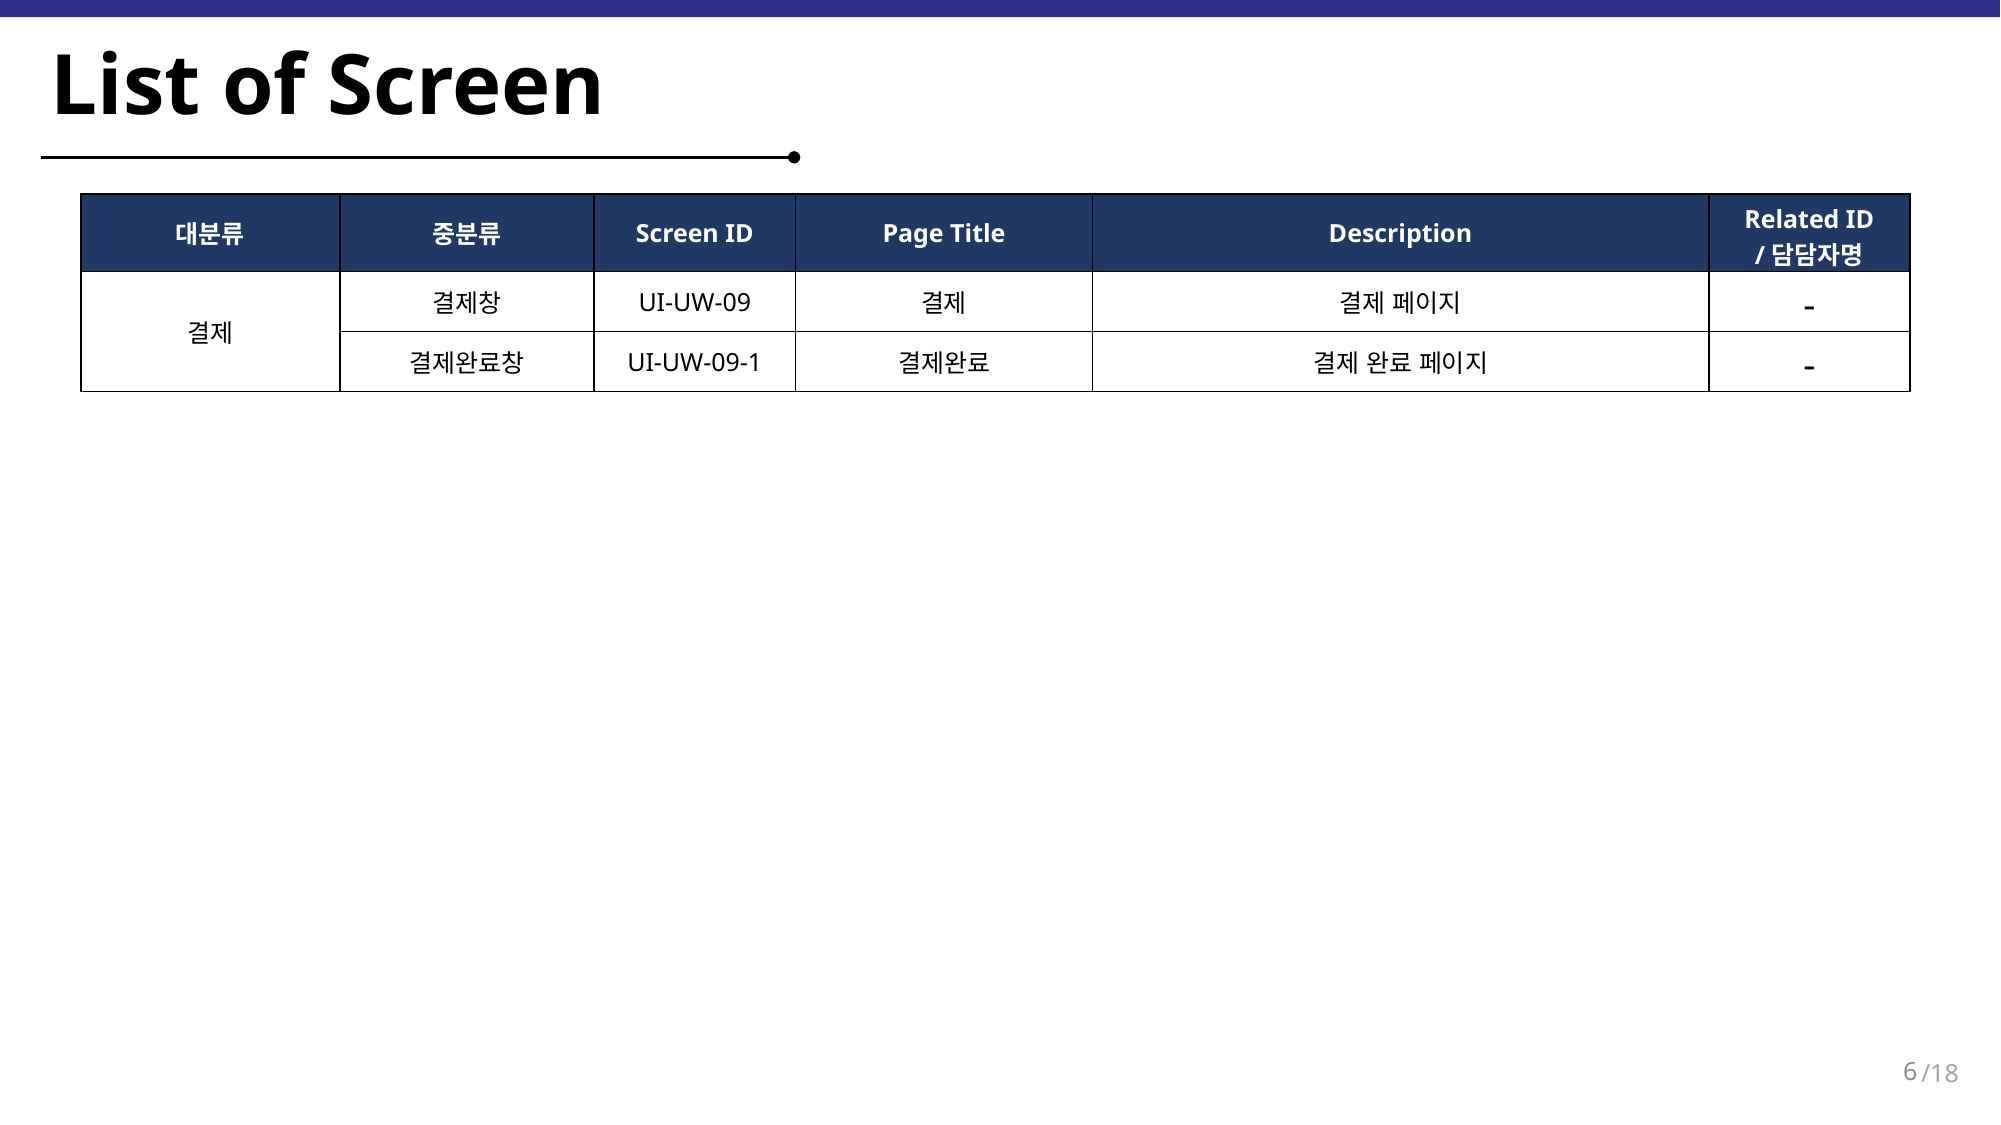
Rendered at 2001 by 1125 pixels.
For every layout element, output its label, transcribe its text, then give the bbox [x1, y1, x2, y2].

text_box [0, 0, 2000, 18]
table_cell 결제 [82, 272, 339, 391]
table_cell 결제 완료 페이지 [1093, 332, 1708, 391]
table_header Page Title [796, 195, 1092, 271]
table_header 대분류 [82, 195, 339, 271]
table_cell UI-UW-09-1 [595, 332, 795, 391]
table_cell 결제완료 [796, 332, 1092, 391]
table_cell - [1710, 272, 1909, 331]
table_header 중분류 [341, 195, 593, 271]
table_cell UI-UW-09 [595, 272, 795, 331]
table_header Screen ID [595, 195, 795, 271]
table_cell 결제 페이지 [1093, 272, 1708, 331]
table_cell - [1710, 332, 1909, 391]
text_box List of Screen [35, 23, 621, 139]
table_cell 결제 [796, 272, 1092, 331]
slide_number 6 [1482, 1042, 1933, 1103]
table_cell 결제완료창 [341, 332, 593, 391]
table_header Related ID /담담자명 [1710, 195, 1909, 271]
table_cell 결제창 [341, 272, 593, 331]
table_header Description [1093, 195, 1708, 271]
